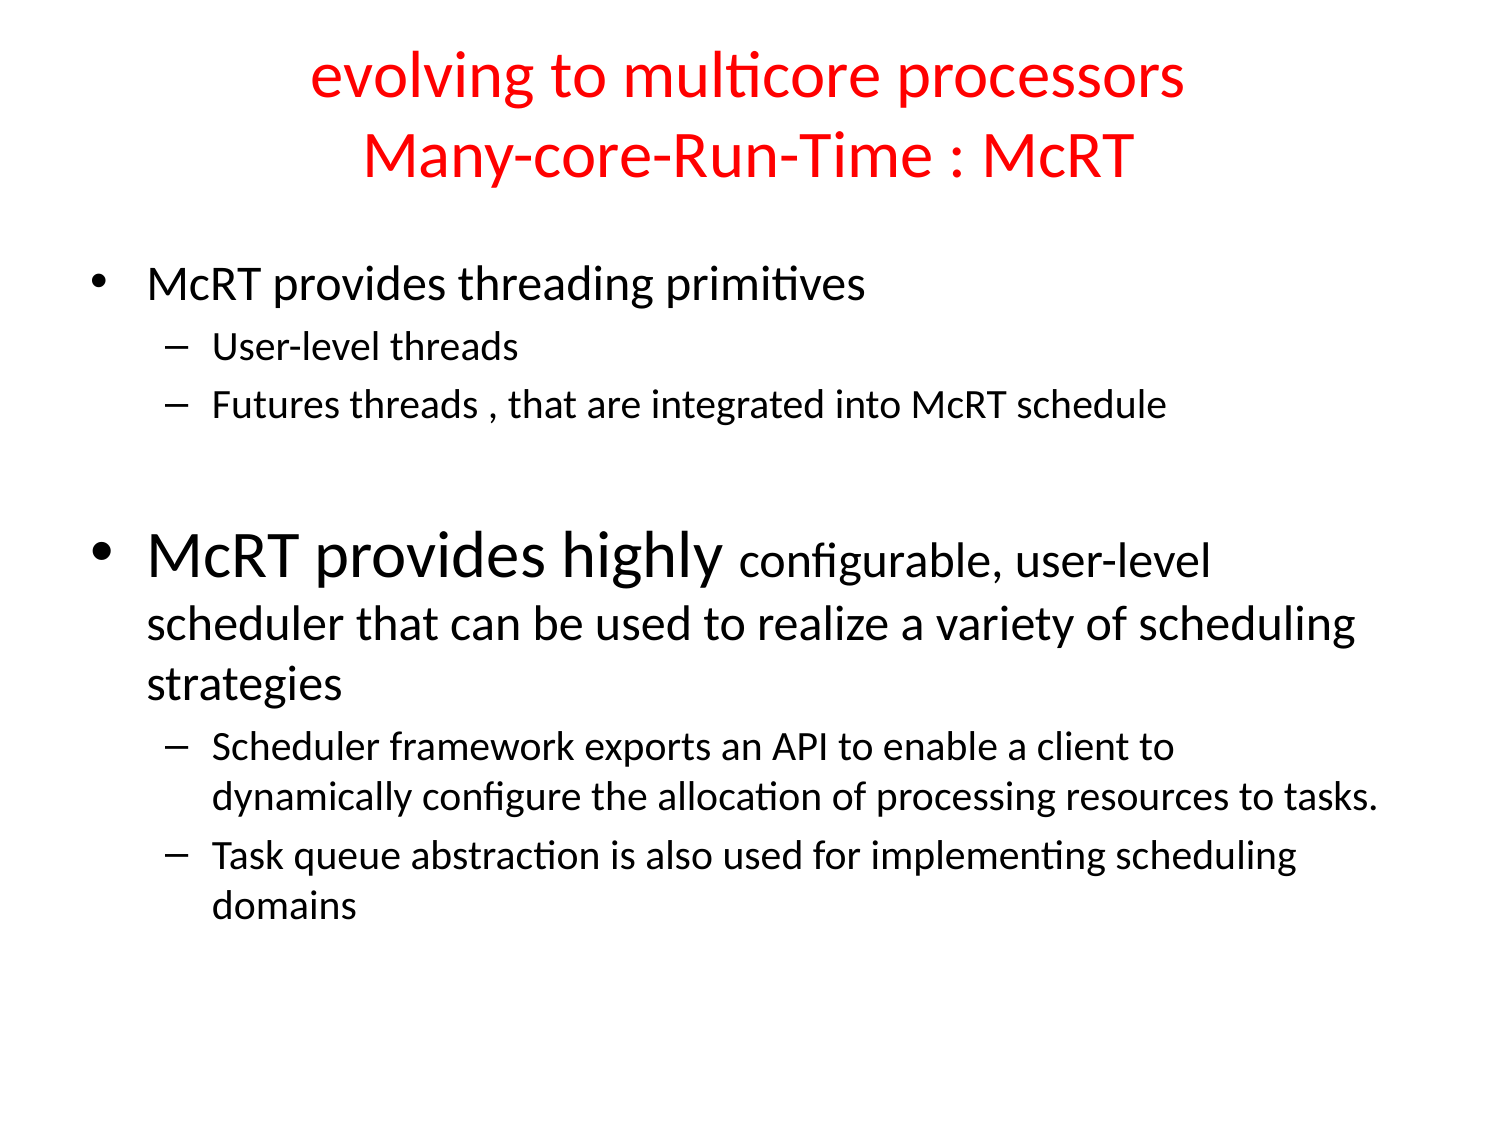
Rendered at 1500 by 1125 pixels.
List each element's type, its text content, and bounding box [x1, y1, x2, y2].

list McRT provides threading primitives User-level threads Futures threads , that are integrated into McRT schedule McRT provides highly configurable, user-level scheduler that can be used to realize a variety of scheduling strategies Scheduler framework exports an API to enable a client to dynamically configure the allocation of processing resources to tasks. Task queue abstraction is also used for implementing scheduling domains [75, 243, 1400, 986]
title evolving to multicore processors Many-core-Run-Time : McRT [39, 17, 1458, 205]
